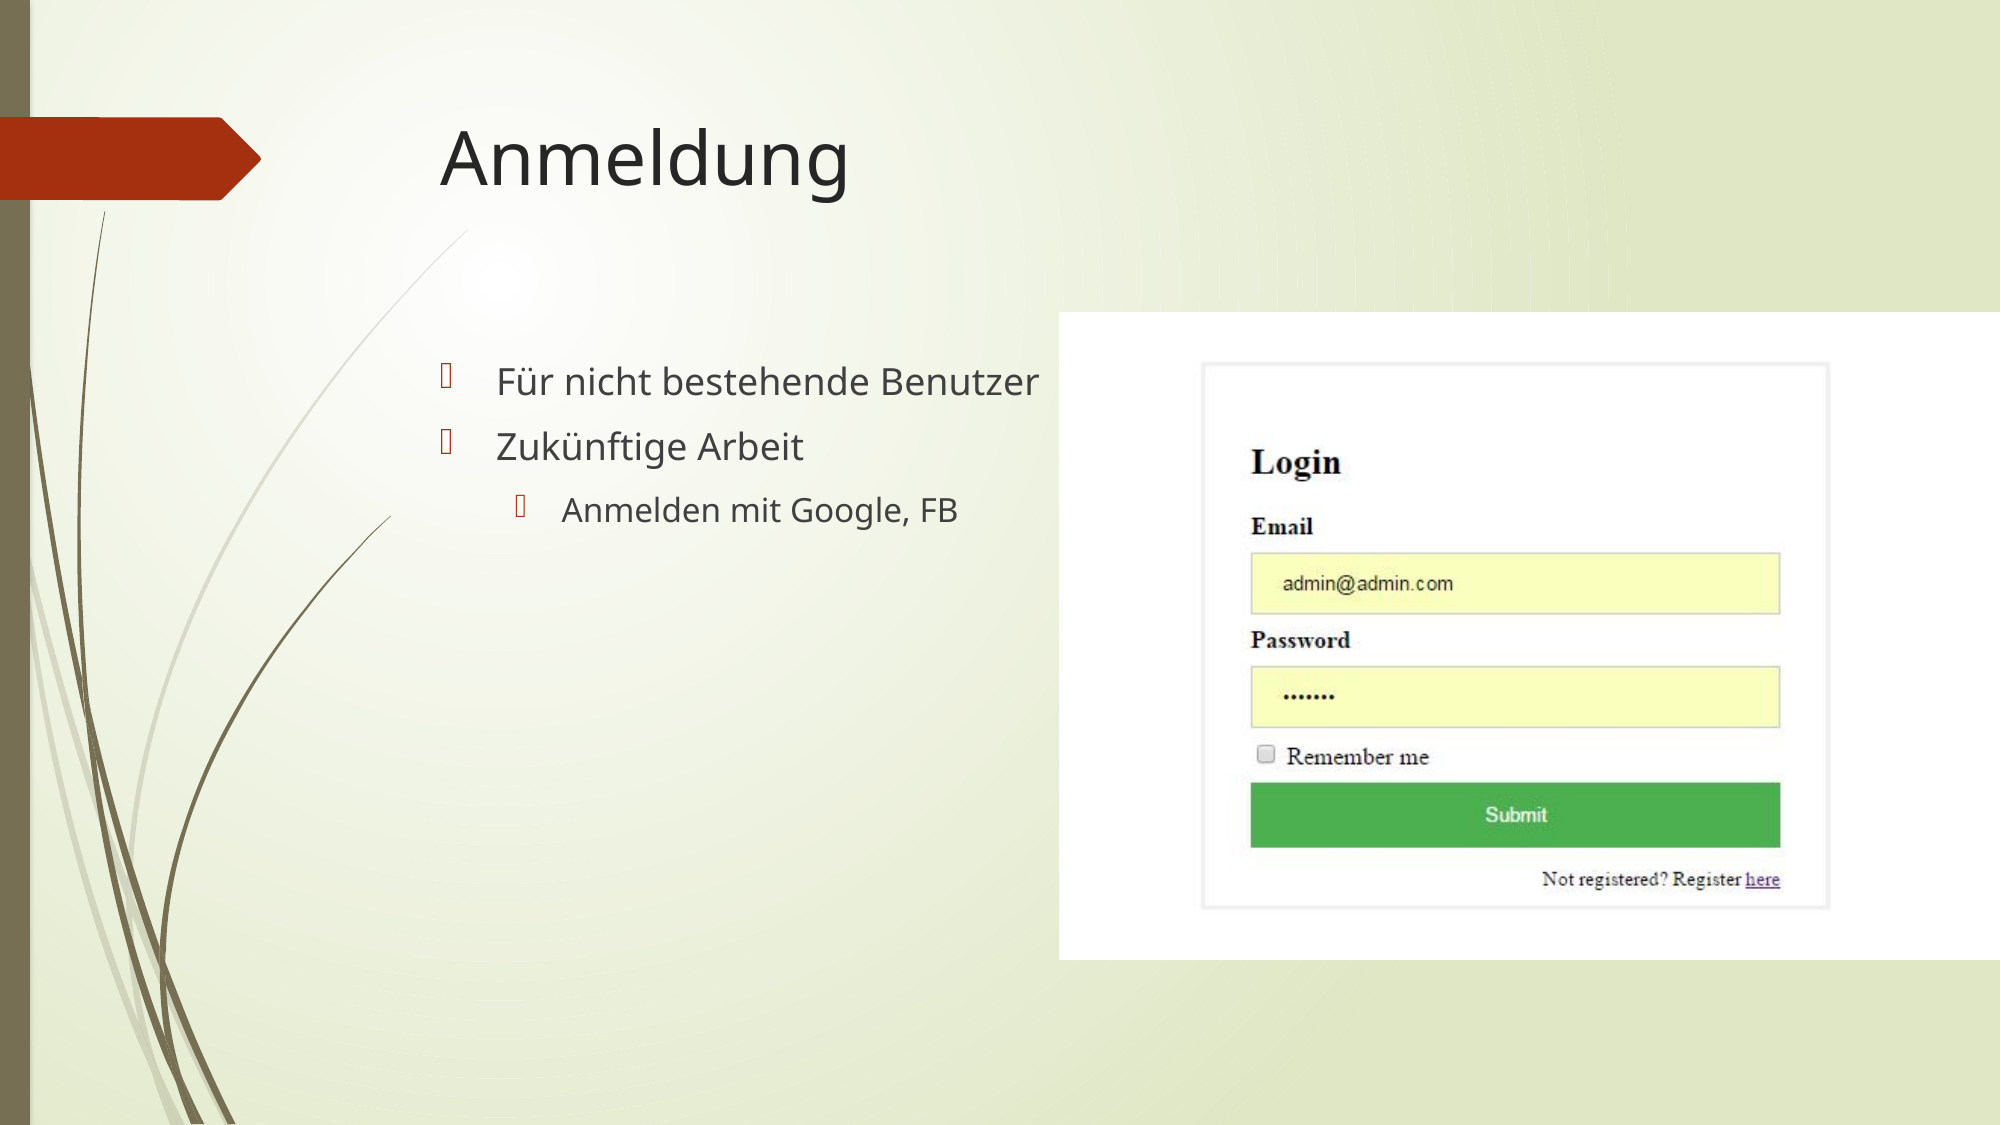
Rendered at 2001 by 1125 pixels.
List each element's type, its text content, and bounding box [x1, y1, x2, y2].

list Für nicht bestehende Benutzer Zukünftige Arbeit Anmelden mit Google, FB [424, 350, 1888, 970]
title Anmeldung [425, 102, 1888, 313]
picture [1059, 312, 2000, 960]
